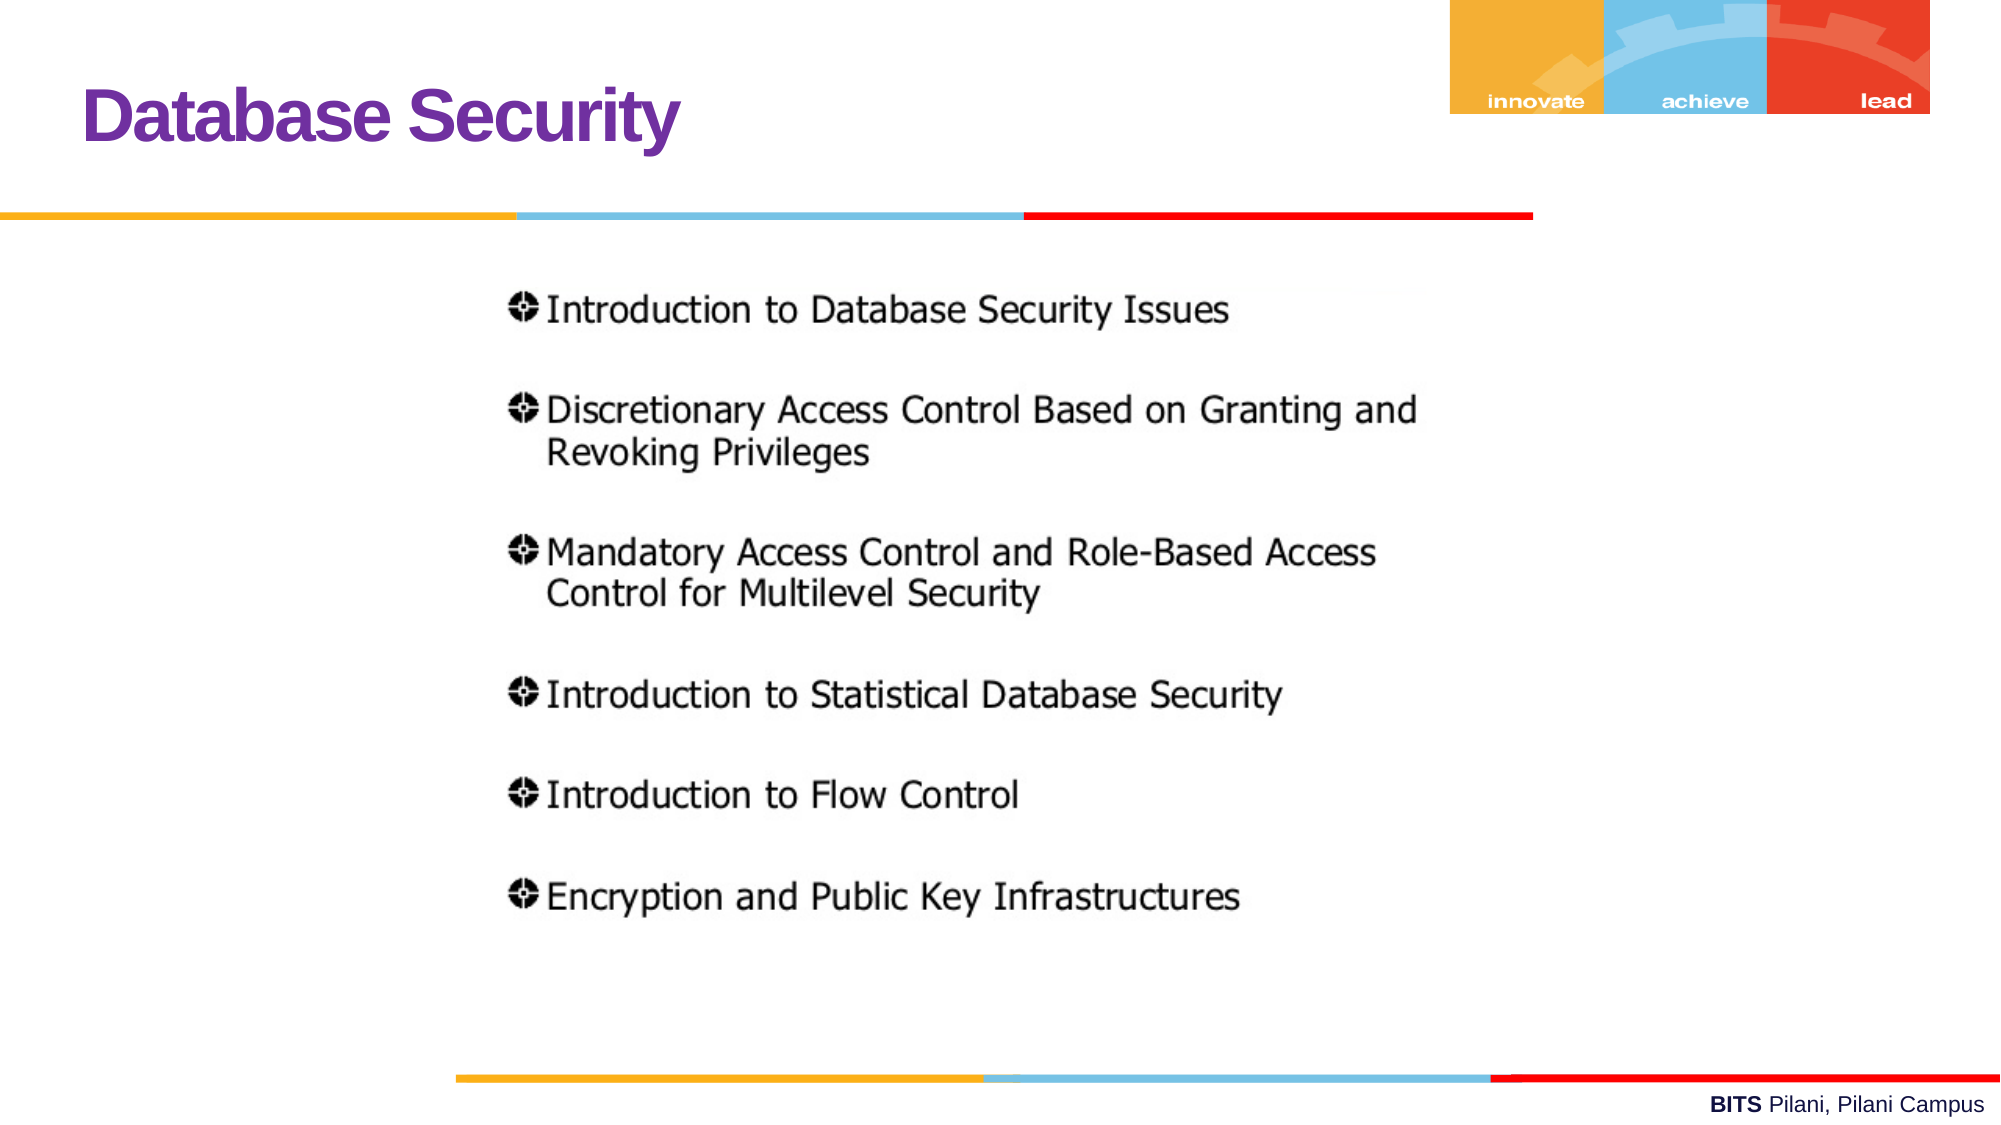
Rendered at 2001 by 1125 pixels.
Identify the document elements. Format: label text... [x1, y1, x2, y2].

list Database Security [66, 24, 1450, 213]
picture [1449, 0, 1930, 114]
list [506, 287, 1427, 946]
